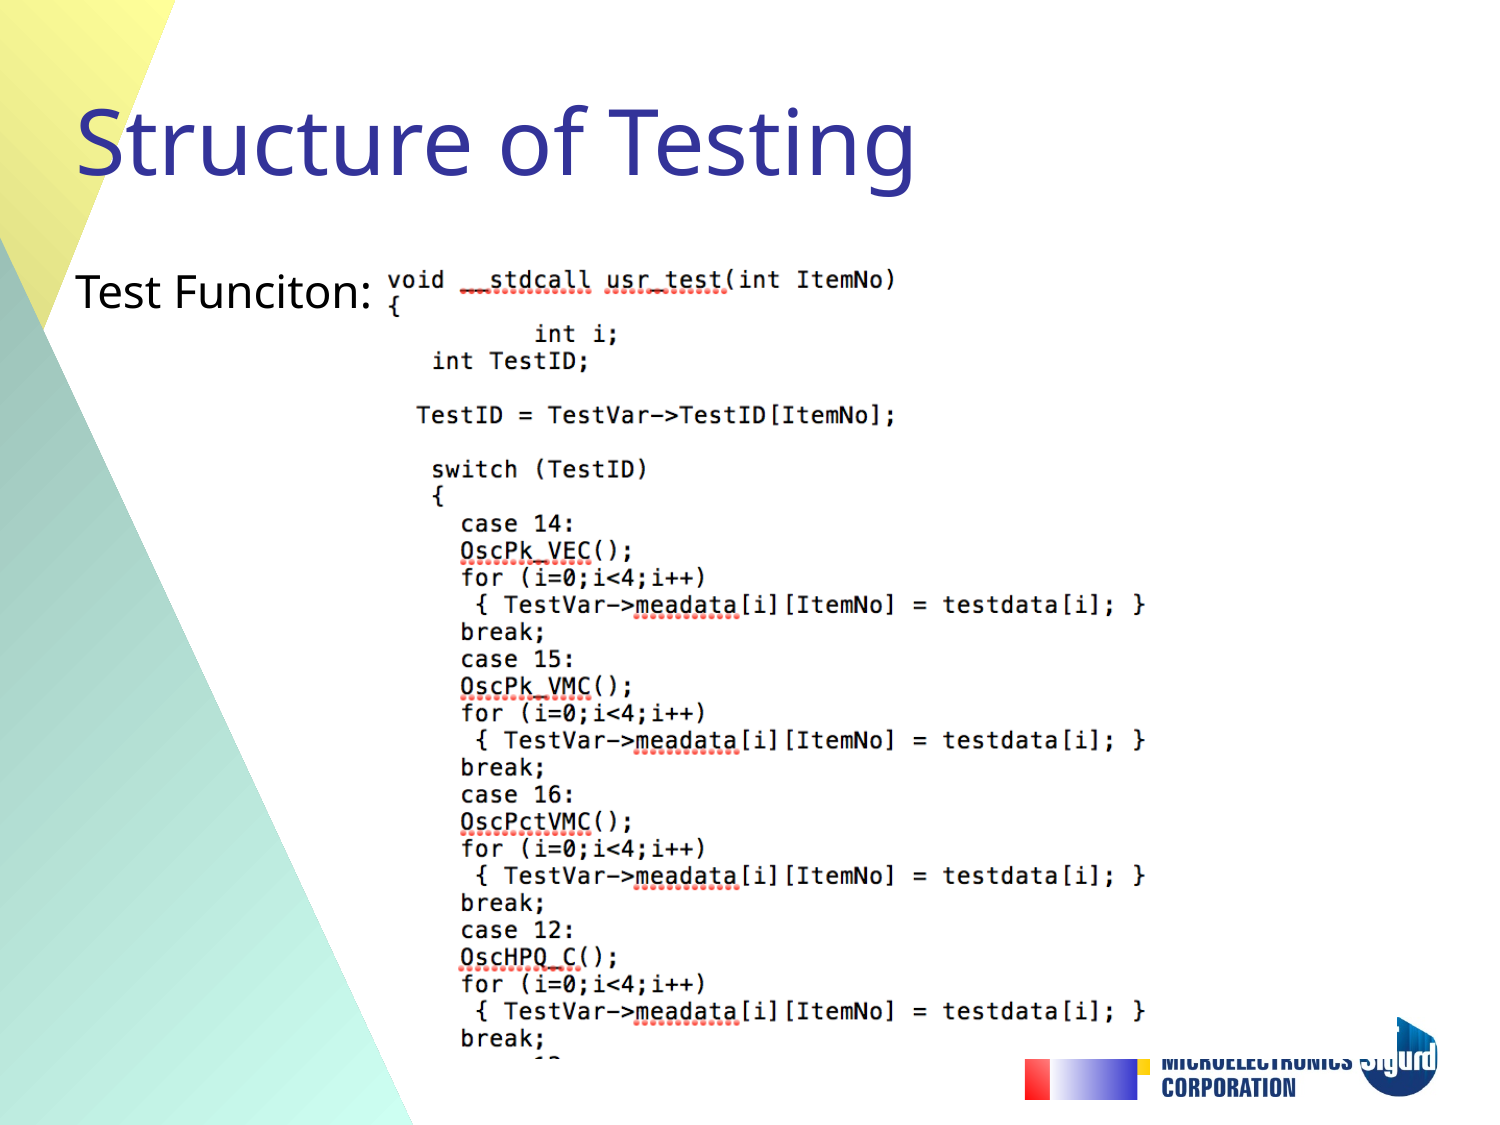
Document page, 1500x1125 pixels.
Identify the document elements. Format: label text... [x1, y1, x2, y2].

text_box Test Funciton: [74, 263, 1395, 916]
picture [383, 266, 1438, 1097]
text_box Structure of Testing [74, 44, 1425, 233]
